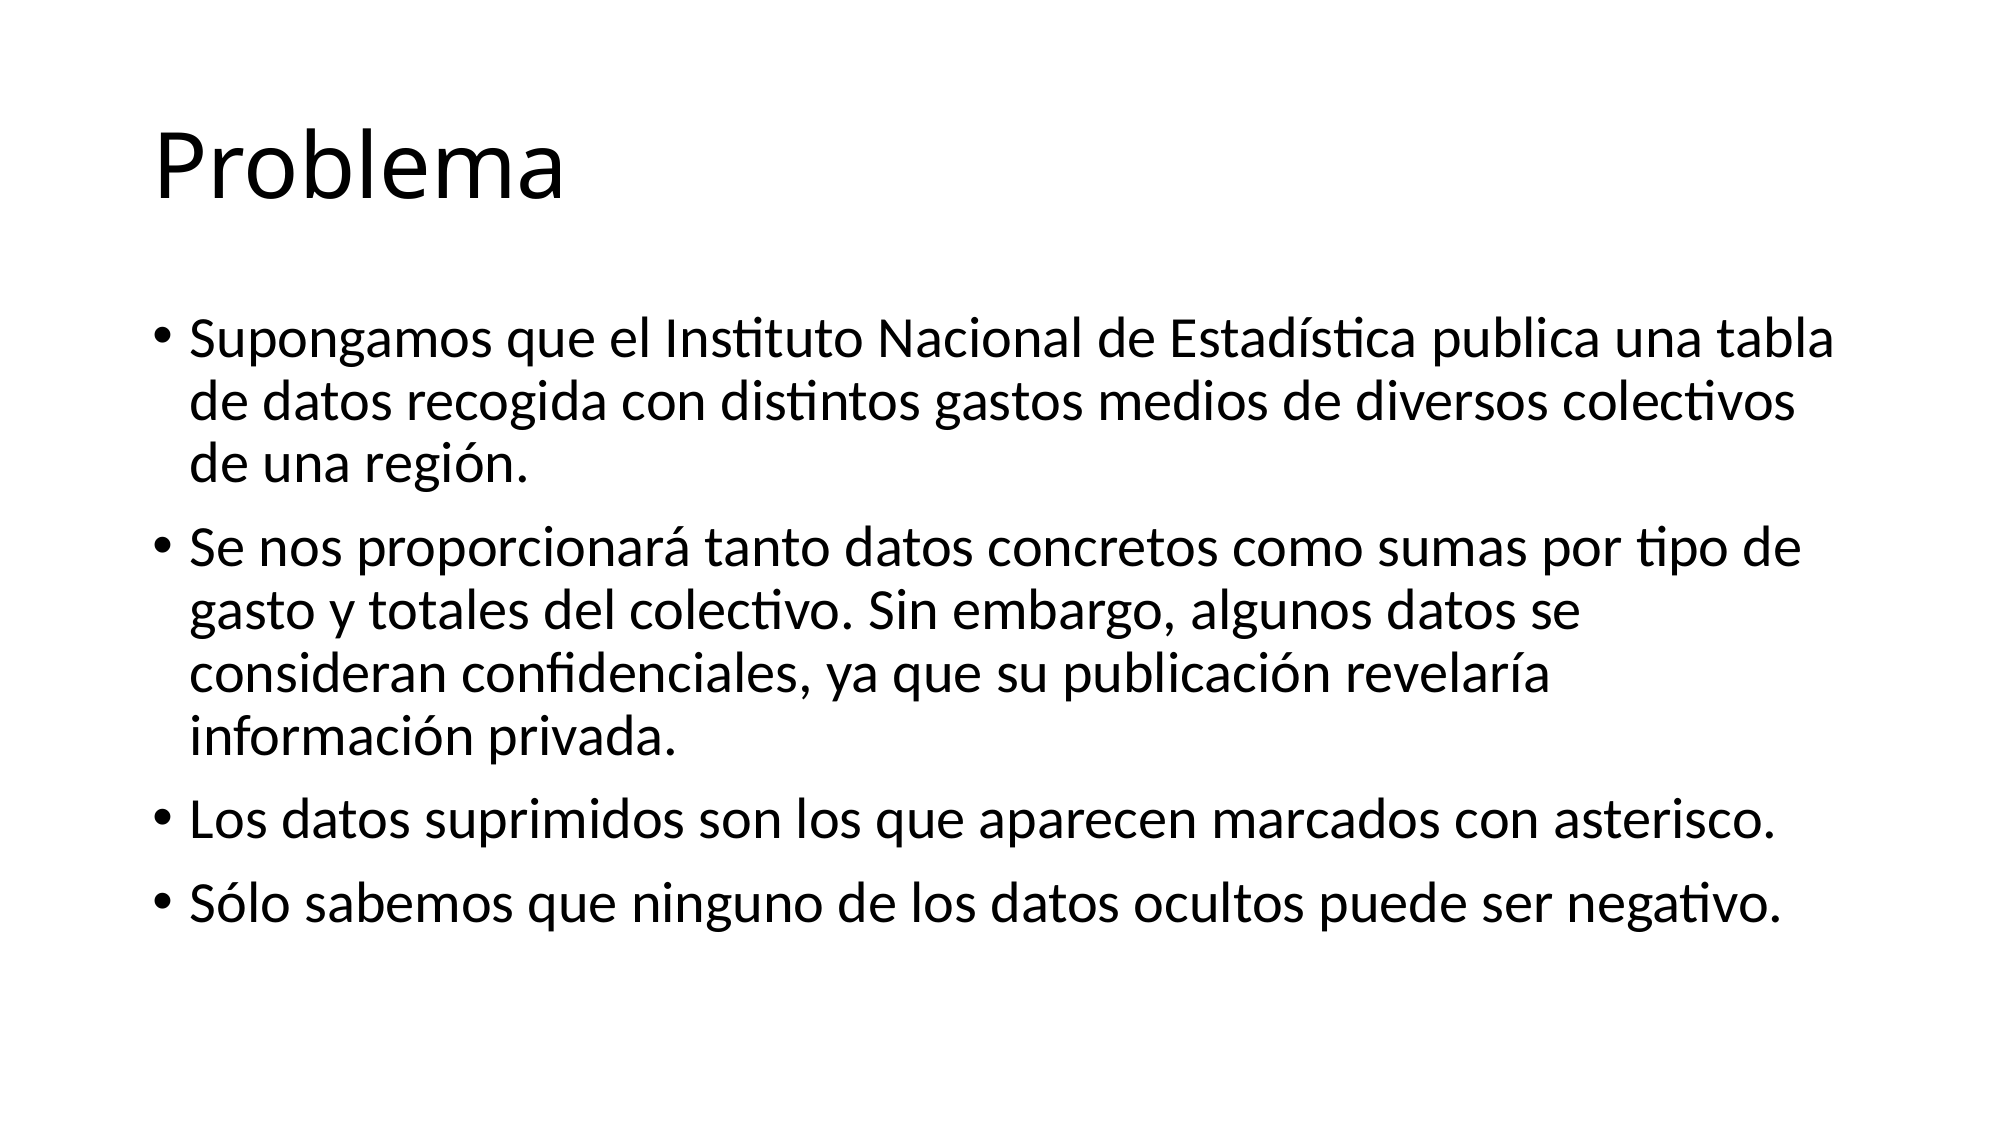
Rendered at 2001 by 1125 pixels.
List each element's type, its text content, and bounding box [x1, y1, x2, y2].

list Supongamos que el Instituto Nacional de Estadística publica una tabla de datos recogida con distintos gastos medios de diversos colectivos de una región. Se nos proporcionará tanto datos concretos como sumas por tipo de gasto y totales del colectivo. Sin embargo, algunos datos se consideran confidenciales, ya que su publicación revelaría información privada. Los datos suprimidos son los que aparecen marcados con asterisco. Sólo sabemos que ninguno de los datos ocultos puede ser negativo. [137, 299, 1863, 1014]
title Problema [137, 59, 1863, 278]
